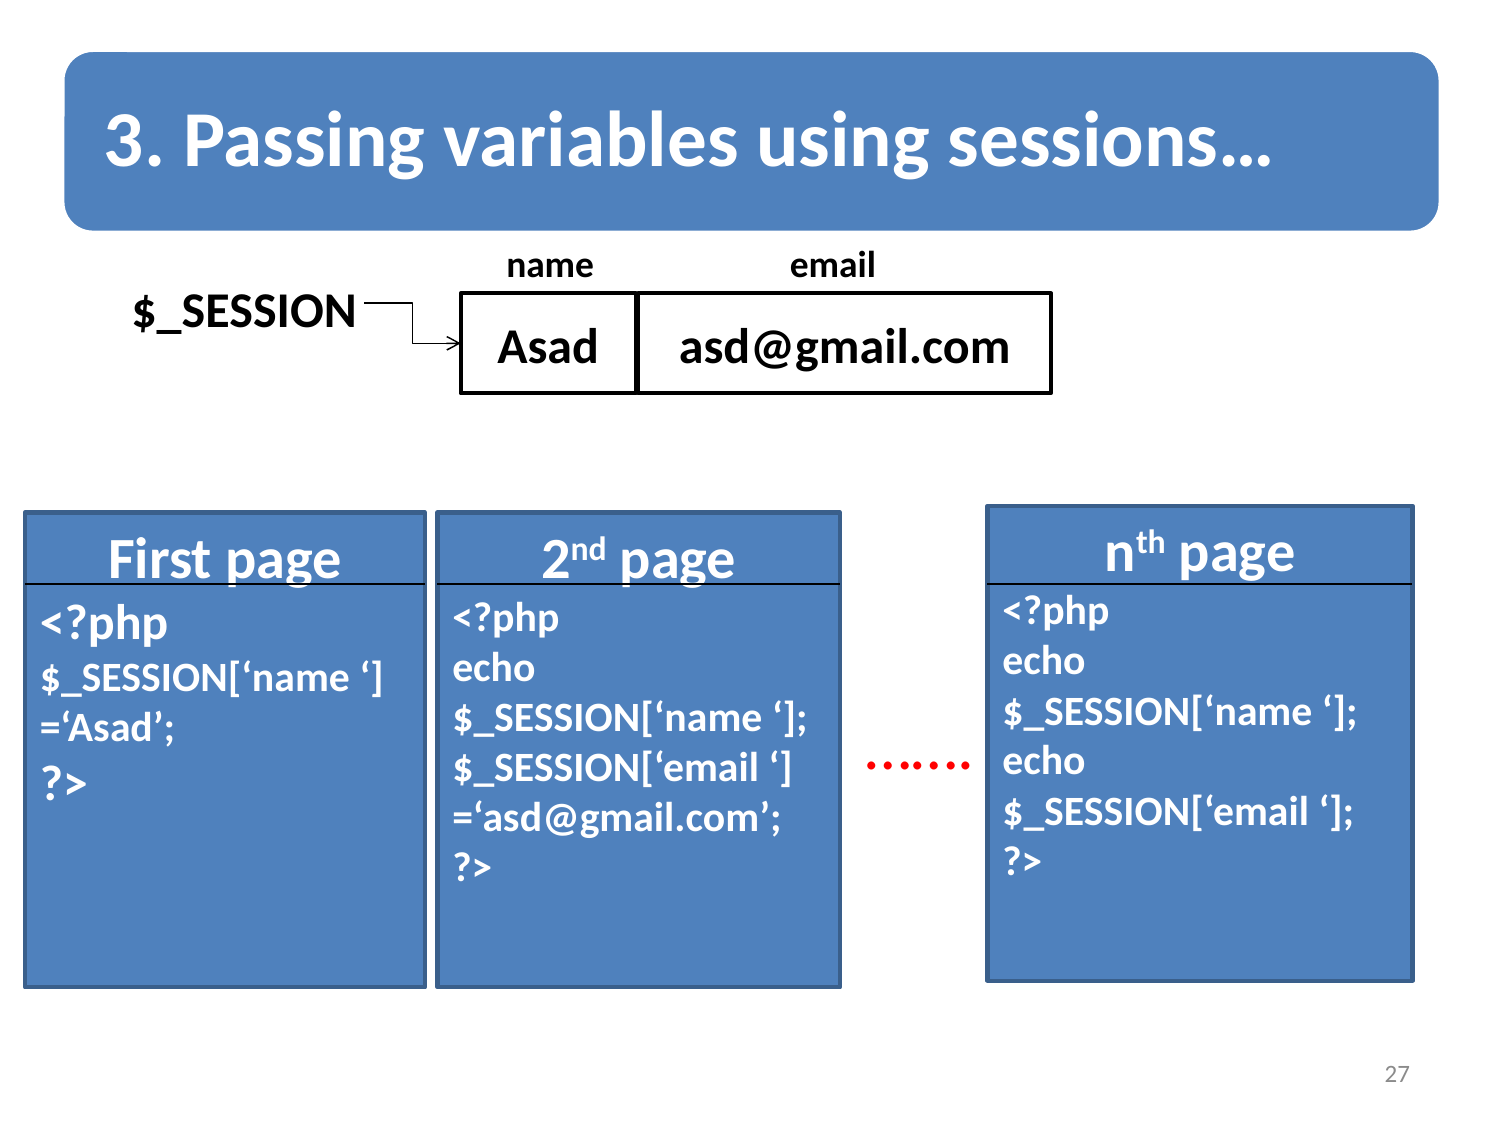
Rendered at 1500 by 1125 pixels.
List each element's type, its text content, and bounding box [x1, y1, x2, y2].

text_box Asad [459, 291, 636, 395]
slide_number 27 [1074, 1042, 1425, 1103]
text_box name [491, 247, 630, 293]
text_box asd@gmail.com [636, 291, 1053, 395]
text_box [363, 302, 461, 344]
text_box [62, 49, 1441, 238]
text_box 2nd page <?php echo $_SESSION[‘name ‘]; $_SESSION[‘email ‘] =‘asd@gmail.com’; ?> [435, 510, 842, 989]
text_box $_SESSION [116, 270, 383, 345]
text_box email [774, 247, 1050, 291]
text_box ……. [850, 695, 1001, 790]
text_box First page <?php $_SESSION[‘name ‘] =‘Asad’; ?> [23, 510, 427, 989]
text_box nth page <?php echo $_SESSION[‘name ‘]; echo $_SESSION[‘email ‘]; ?> [985, 504, 1415, 983]
